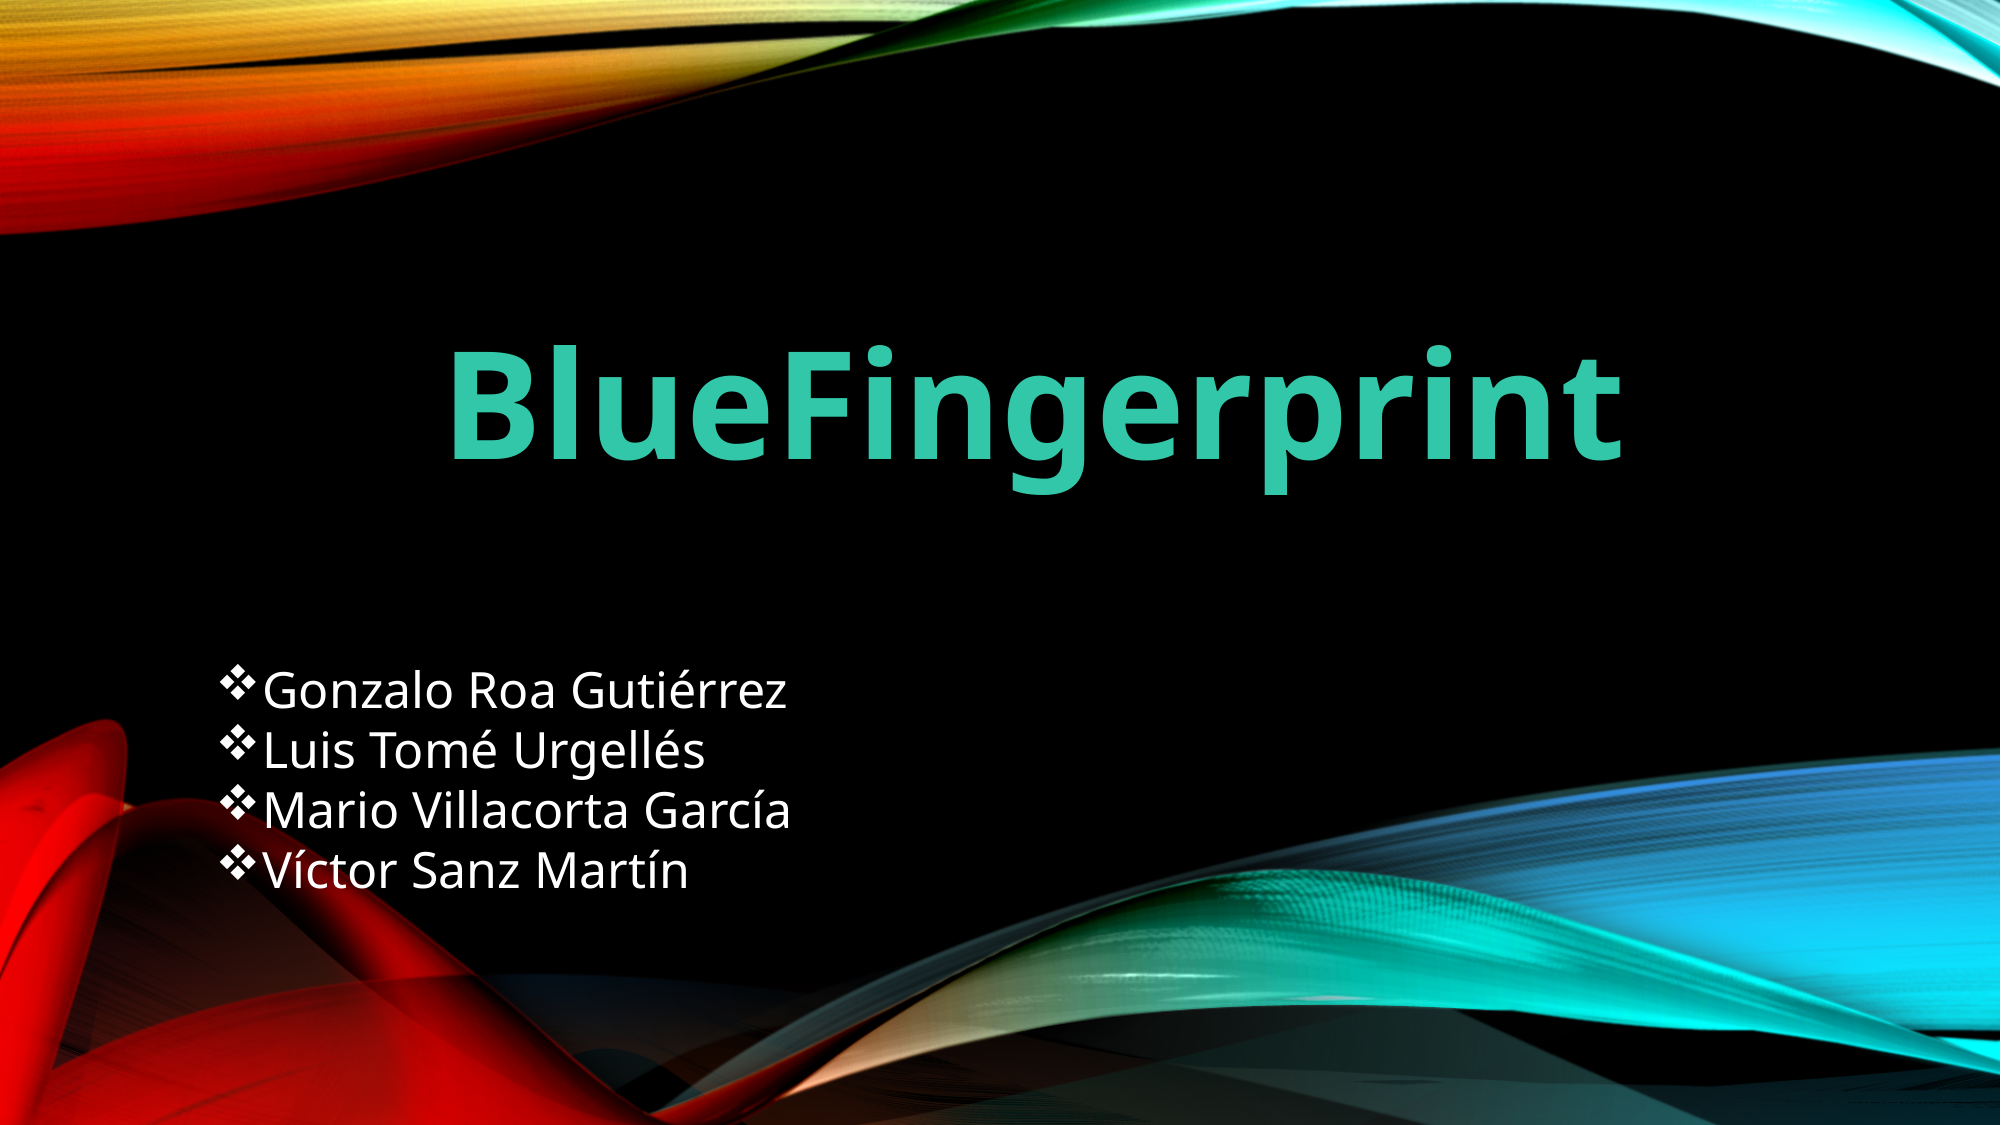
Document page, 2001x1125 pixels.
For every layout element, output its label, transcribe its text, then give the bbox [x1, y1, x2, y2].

picture [0, 0, 2000, 237]
picture [0, 717, 2000, 1125]
text_box BlueFingerprint [332, 302, 1736, 498]
text_box Gonzalo Roa Gutiérrez Luis Tomé Urgellés Mario Villacorta García Víctor Sanz Martín [200, 651, 1094, 906]
